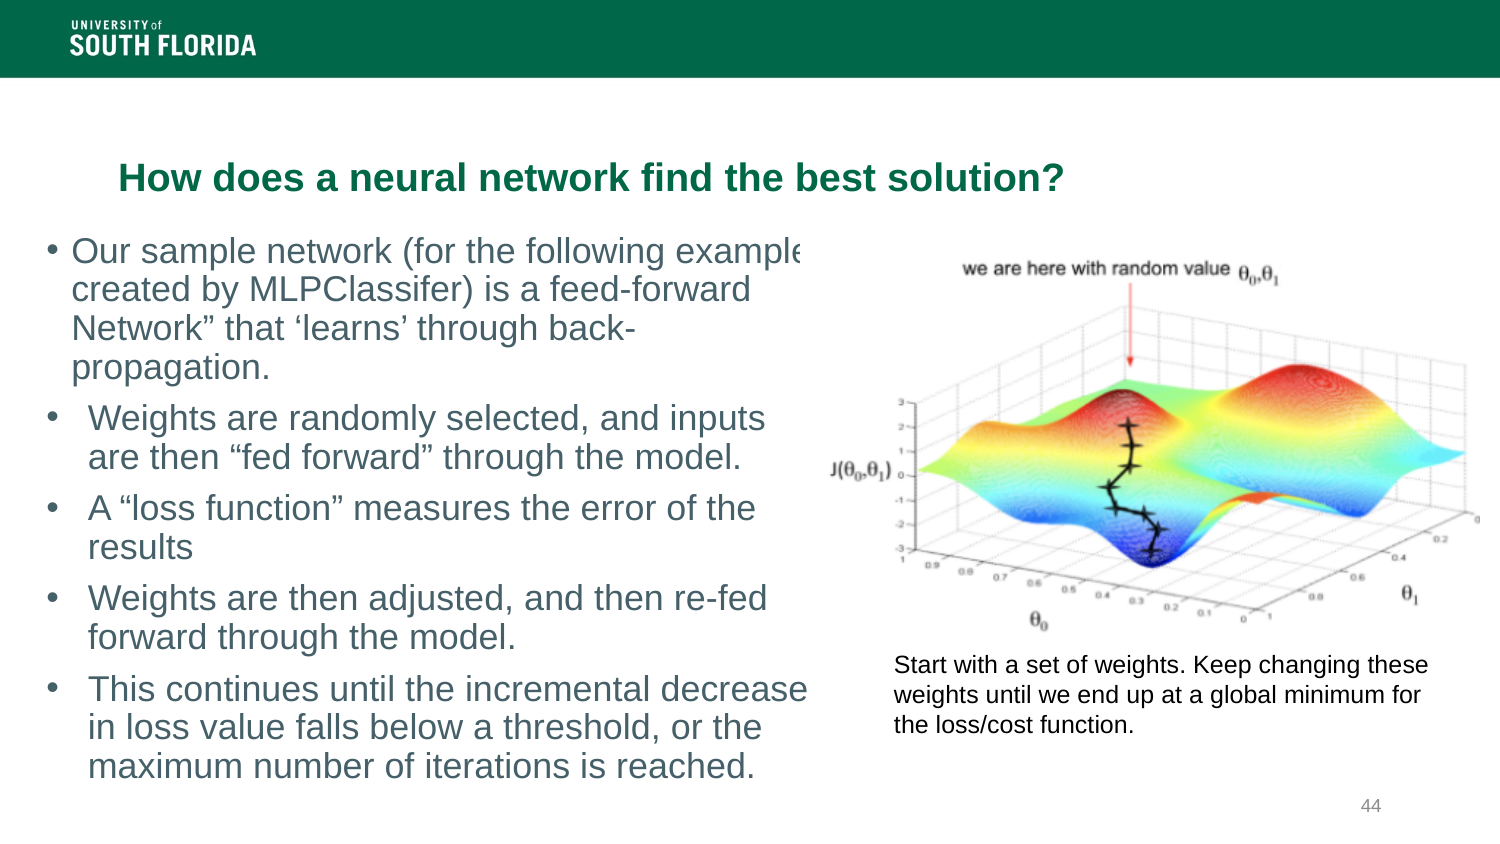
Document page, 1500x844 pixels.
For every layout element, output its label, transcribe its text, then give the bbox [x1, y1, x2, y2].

text_box Start with a set of weights. Keep changing these weights until we end up at a global minimum for the loss/cost function. [879, 668, 1455, 746]
title How does a neural network find the best solution? [103, 94, 1397, 208]
list Our sample network (for the following example created by MLPClassifer) is a feed-forward Network” that ‘learns’ through back-propagation. Weights are randomly selected, and inputs are then “fed forward” through the model. A “loss function” measures the error of the results Weights are then adjusted, and then re-fed forward through the model. This continues until the incremental decrease in loss value falls below a threshold, or the maximum number of iterations is reached. [31, 224, 829, 811]
picture [0, 0, 1500, 844]
slide_number 44 [1059, 782, 1397, 827]
